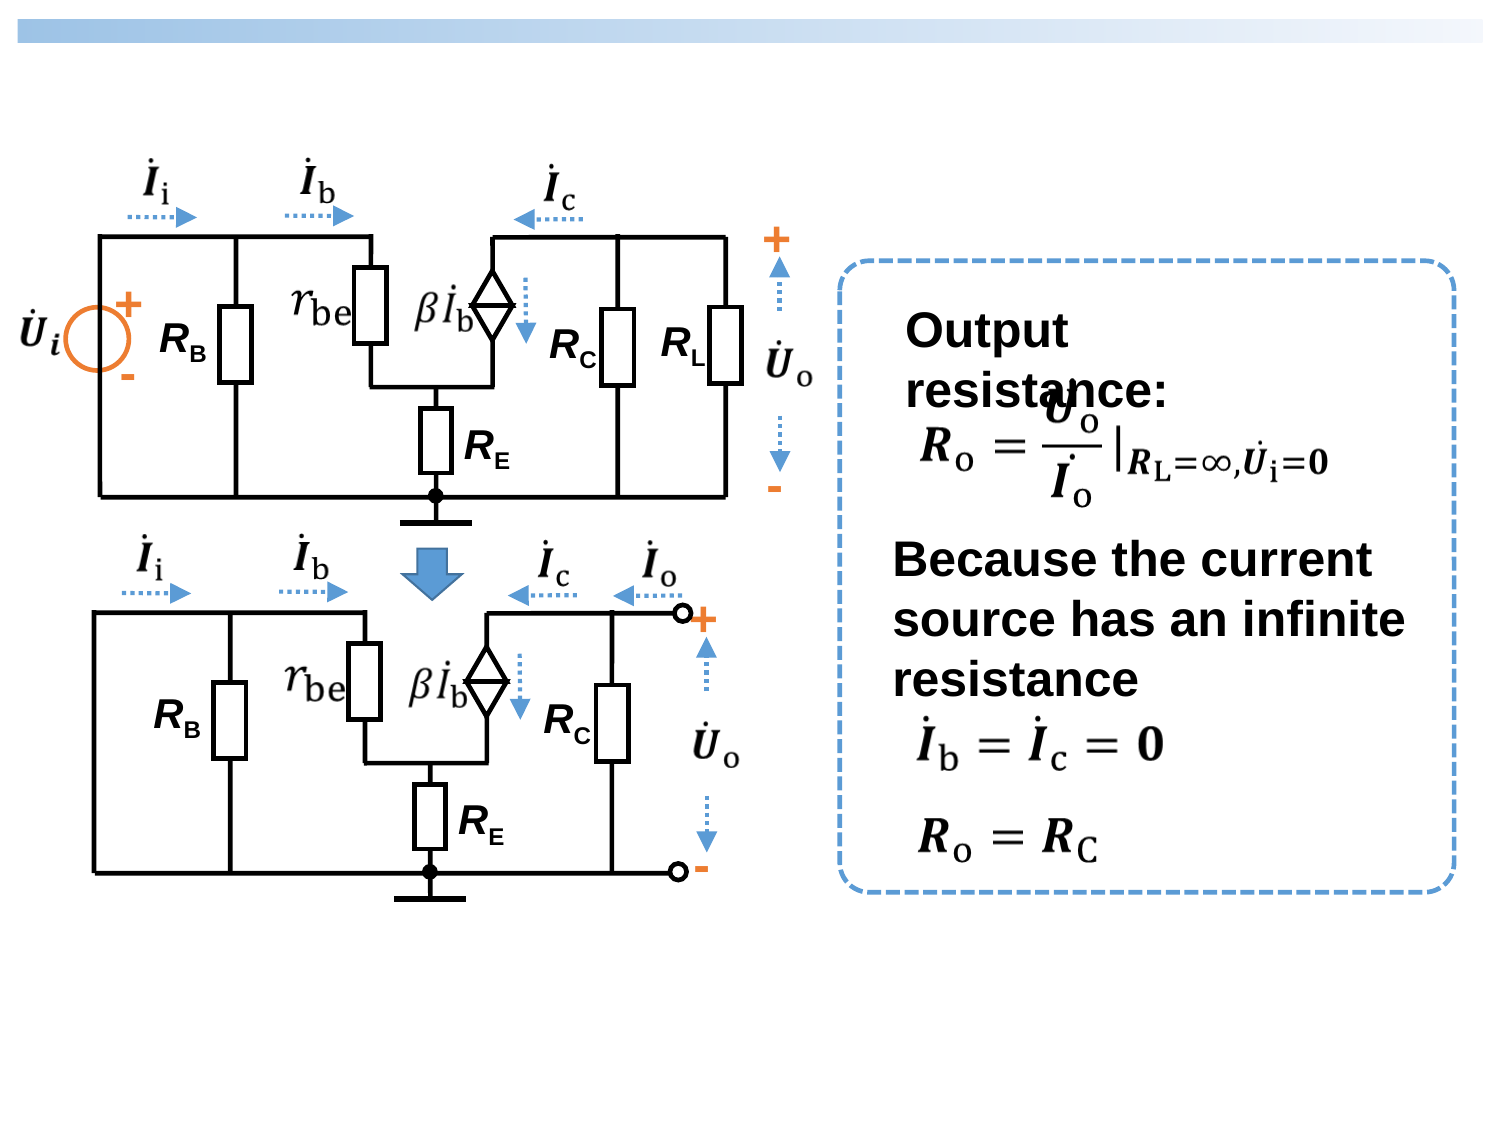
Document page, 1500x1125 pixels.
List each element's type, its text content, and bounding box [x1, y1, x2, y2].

text_box Because the current source has an infinite resistance [877, 519, 1441, 714]
text_box [17, 18, 1483, 44]
text_box [910, 805, 1106, 866]
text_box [0, 145, 844, 524]
text_box Output resistance: [890, 290, 1357, 425]
text_box [893, 703, 1187, 782]
text_box [838, 259, 1456, 894]
text_box [912, 371, 1336, 510]
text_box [93, 521, 771, 902]
